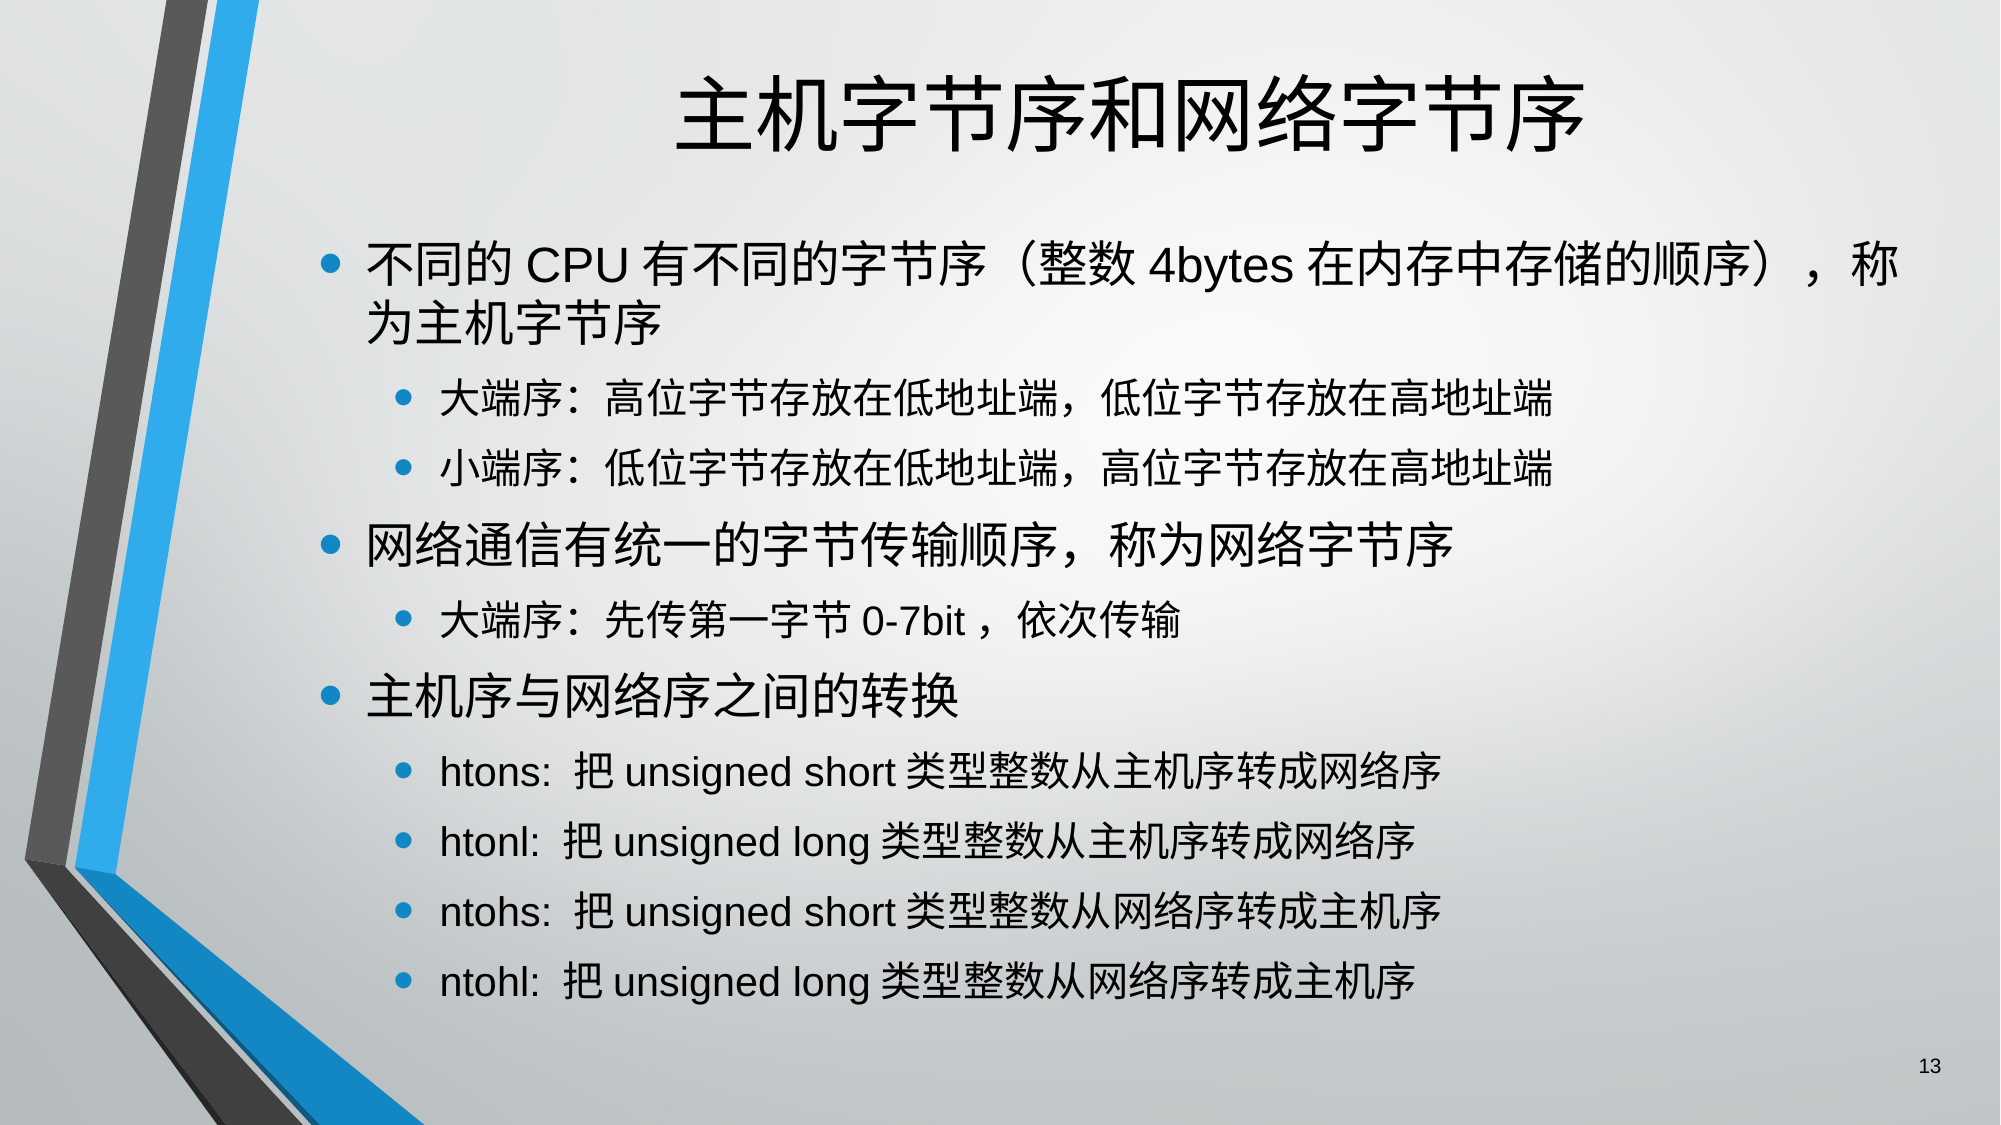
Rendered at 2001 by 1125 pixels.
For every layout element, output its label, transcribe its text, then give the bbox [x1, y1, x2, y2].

slide_number 13 [1866, 1034, 1957, 1095]
list 不同的CPU有不同的字节序（整数4bytes在内存中存储的顺序），称为主机字节序 大端序：高位字节存放在低地址端，低位字节存放在高地址端 小端序：低位字节存放在低地址端，高位字节存放在高地址端 网络通信有统一的字节传输顺序，称为网络字节序 大端序：先传第一字节0-7bit，依次传输 主机序与网络序之间的转换 htons: 把unsigned short类型整数从主机序转成网络序 htonl: 把unsigned long类型整数从主机序转成网络序 ntohs: 把unsigned short类型整数从网络序转成主机序 ntohl: 把unsigned long类型整数从网络序转成主机序 [304, 202, 1957, 1014]
title 主机字节序和网络字节序 [304, 38, 1957, 187]
